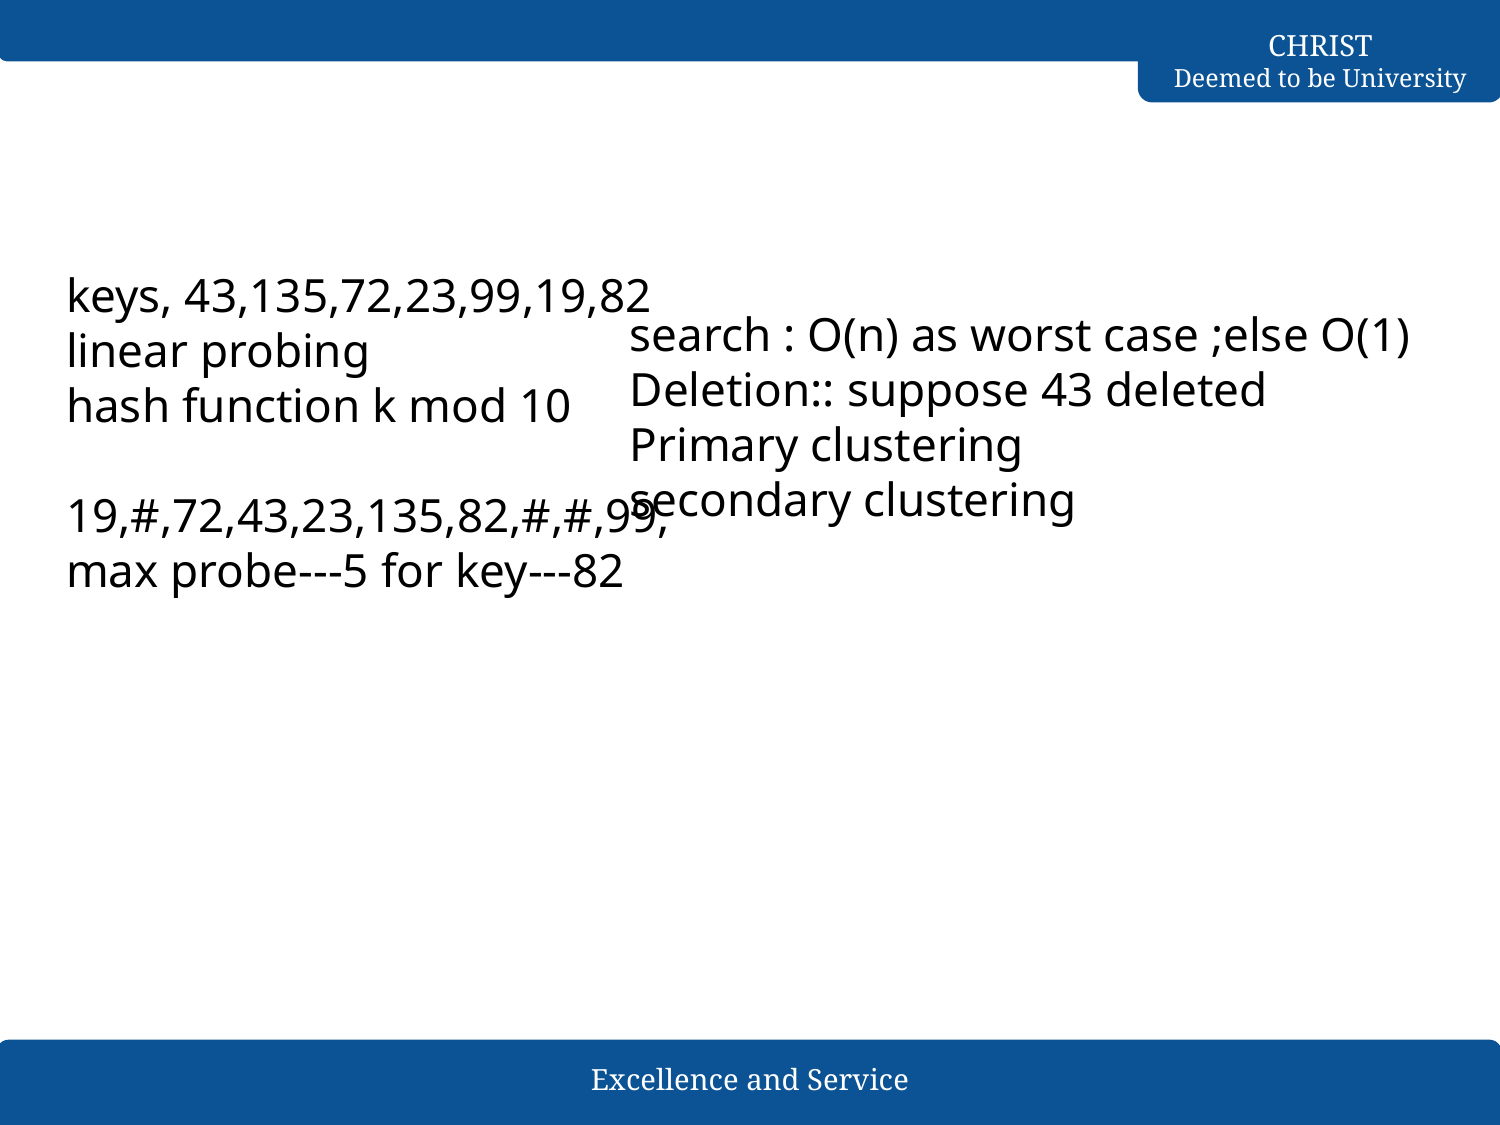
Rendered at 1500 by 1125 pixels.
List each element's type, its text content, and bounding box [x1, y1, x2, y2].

list keys, 43,135,72,23,99,19,82 linear probing hash function k mod 10 19,#,72,43,23,135,82,#,#,99, max probe---5 for key---82 [51, 252, 1449, 1000]
text_box search : O(n) as worst case ;else O(1) Deletion:: suppose 43 deleted Primary clustering secondary clustering [614, 290, 1427, 499]
